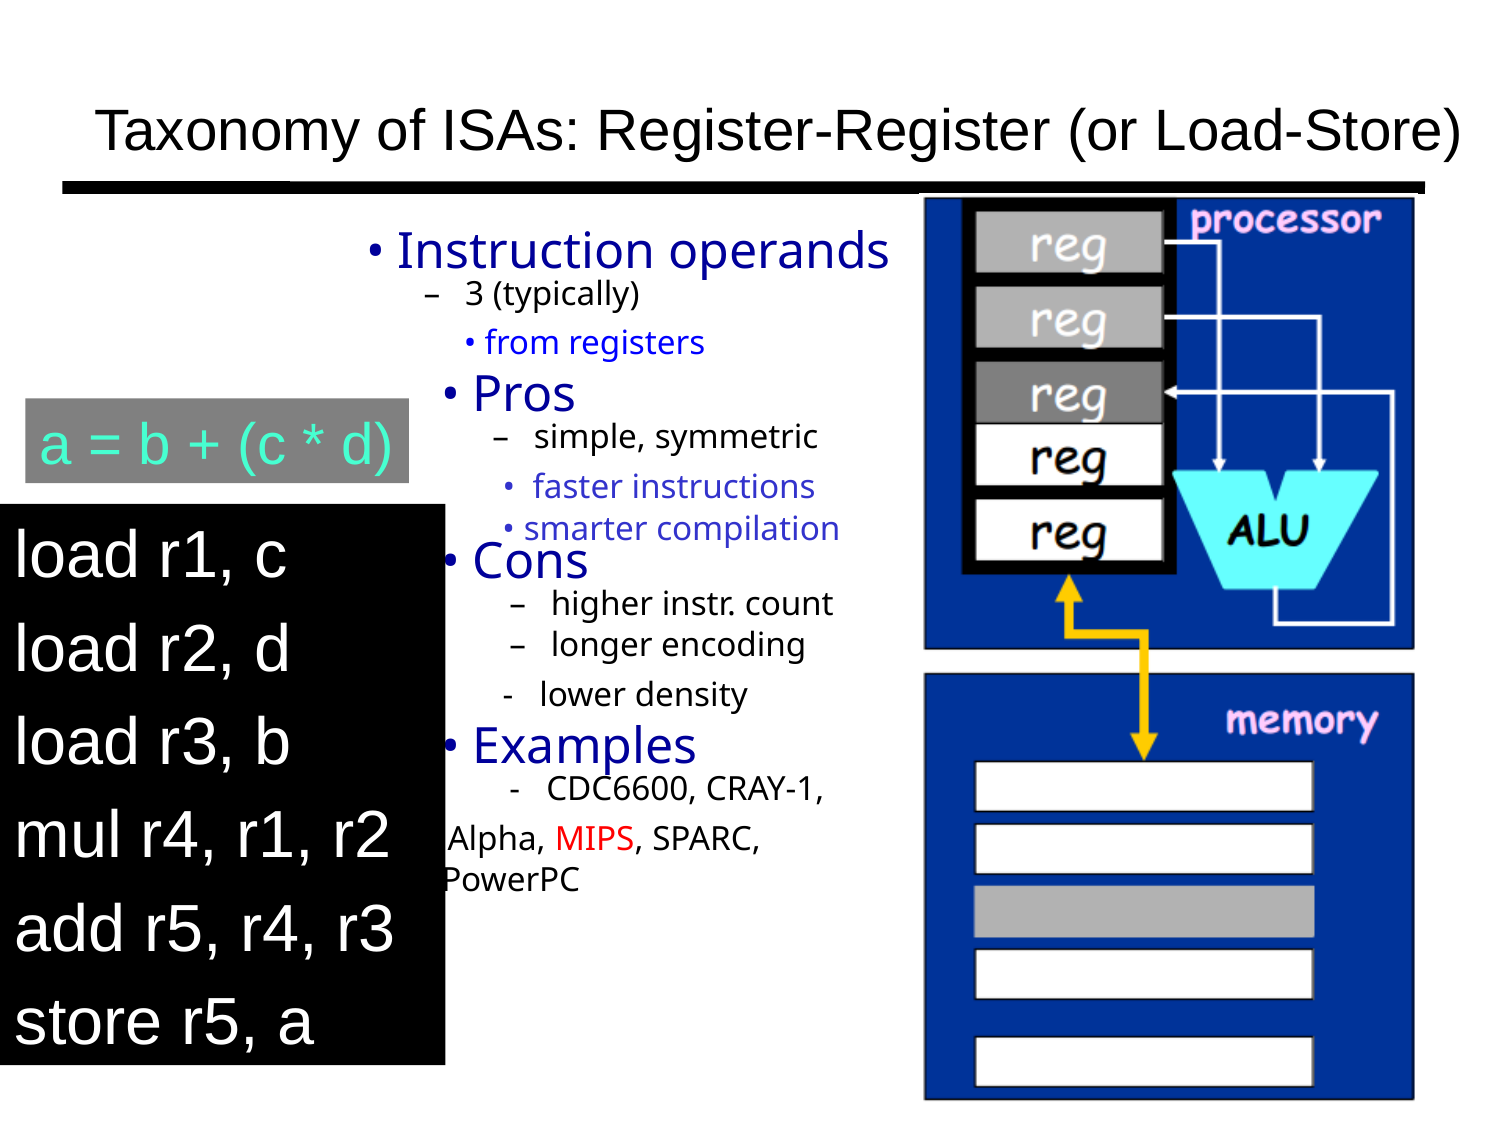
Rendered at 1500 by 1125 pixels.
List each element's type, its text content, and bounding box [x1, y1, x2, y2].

text_box Taxonomy of ISAs: Register-Register (or Load-Store) [79, 65, 1480, 170]
text_box a = b + (c * d) [25, 398, 409, 484]
text_box load r1, c load r2, d load r3, b mul r4, r1, r2 add r5, r4, r3 store r5, a [0, 503, 446, 1066]
picture [919, 193, 1419, 1102]
text_box • Instruction operands – 3 (typically) • from registers • Pros – simple, symmetric • faster instructions • smarter compilation • Cons – higher instr. count – longer encoding - lower density • Examples - CDC6600, CRAY-1, Alpha, MIPS, SPARC, PowerPC [351, 210, 914, 906]
